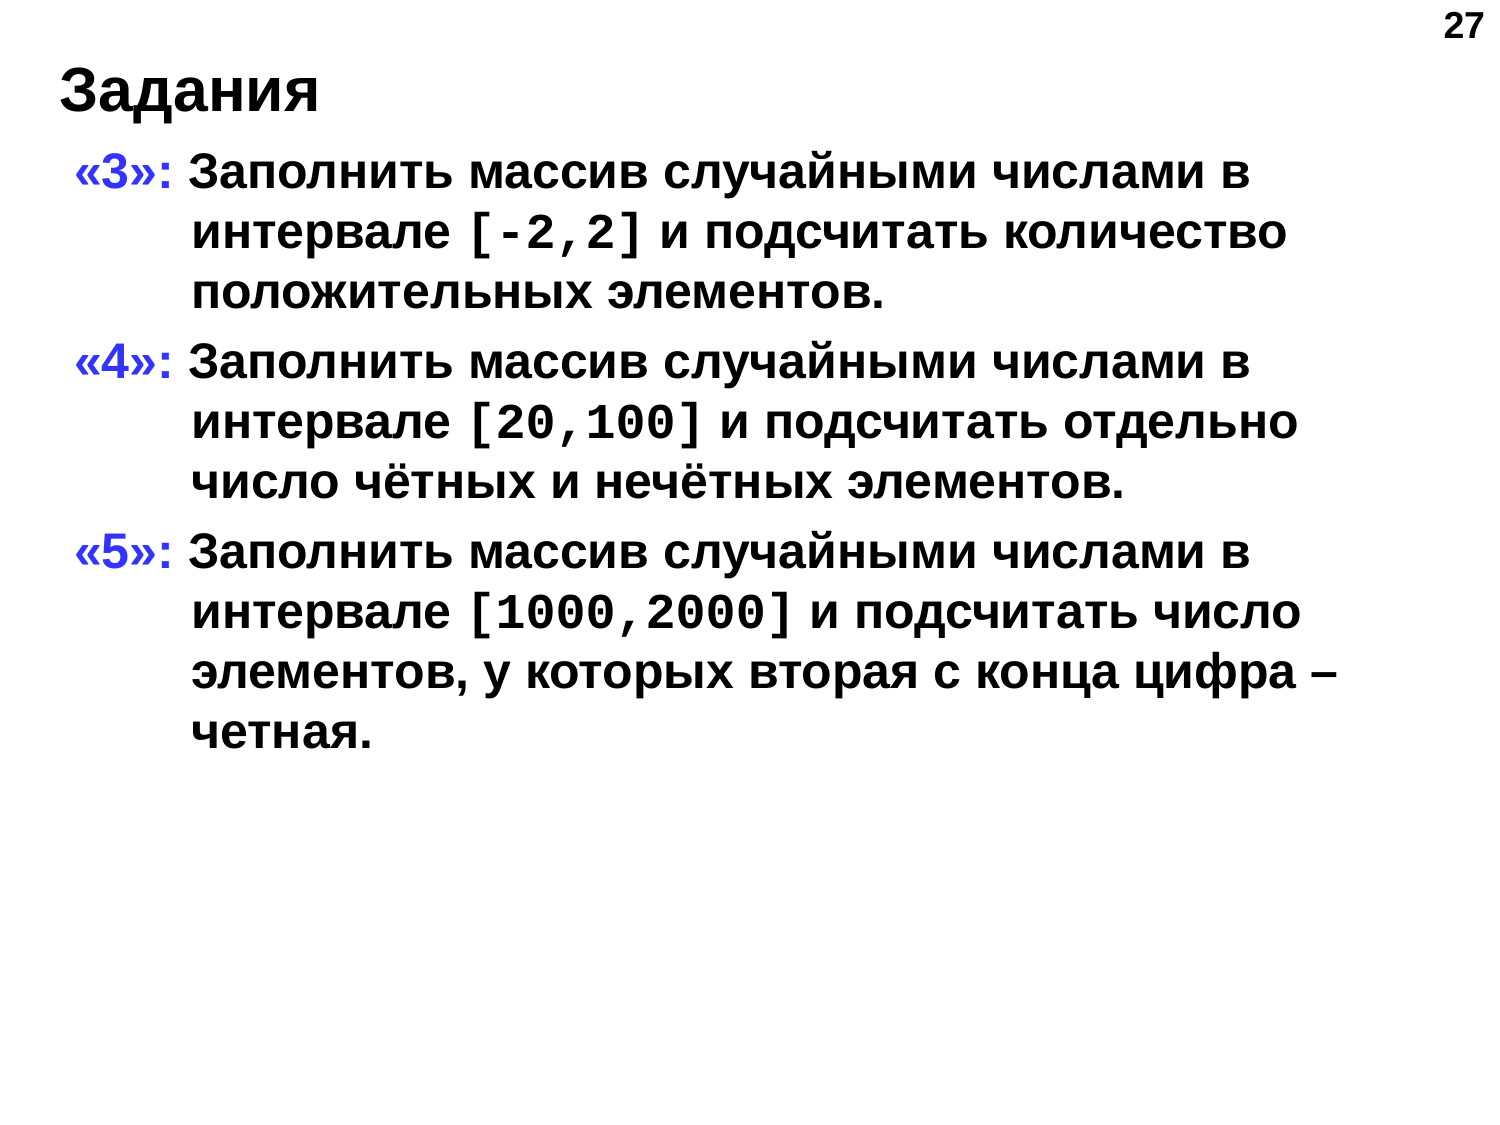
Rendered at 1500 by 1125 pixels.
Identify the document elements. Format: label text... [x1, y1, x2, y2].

text_box ‹#› [1149, 0, 1500, 51]
text_box «3»: Заполнить массив случайными числами в интервале [-2,2] и подсчитать количество положительных элементов. «4»: Заполнить массив случайными числами в интервале [20,100] и подсчитать отдельно число чётных и нечётных элементов. «5»: Заполнить массив случайными числами в интервале [1000,2000] и подсчитать число элементов, у которых вторая с конца цифра – четная. [59, 130, 1441, 795]
title Задания [44, 41, 1500, 130]
